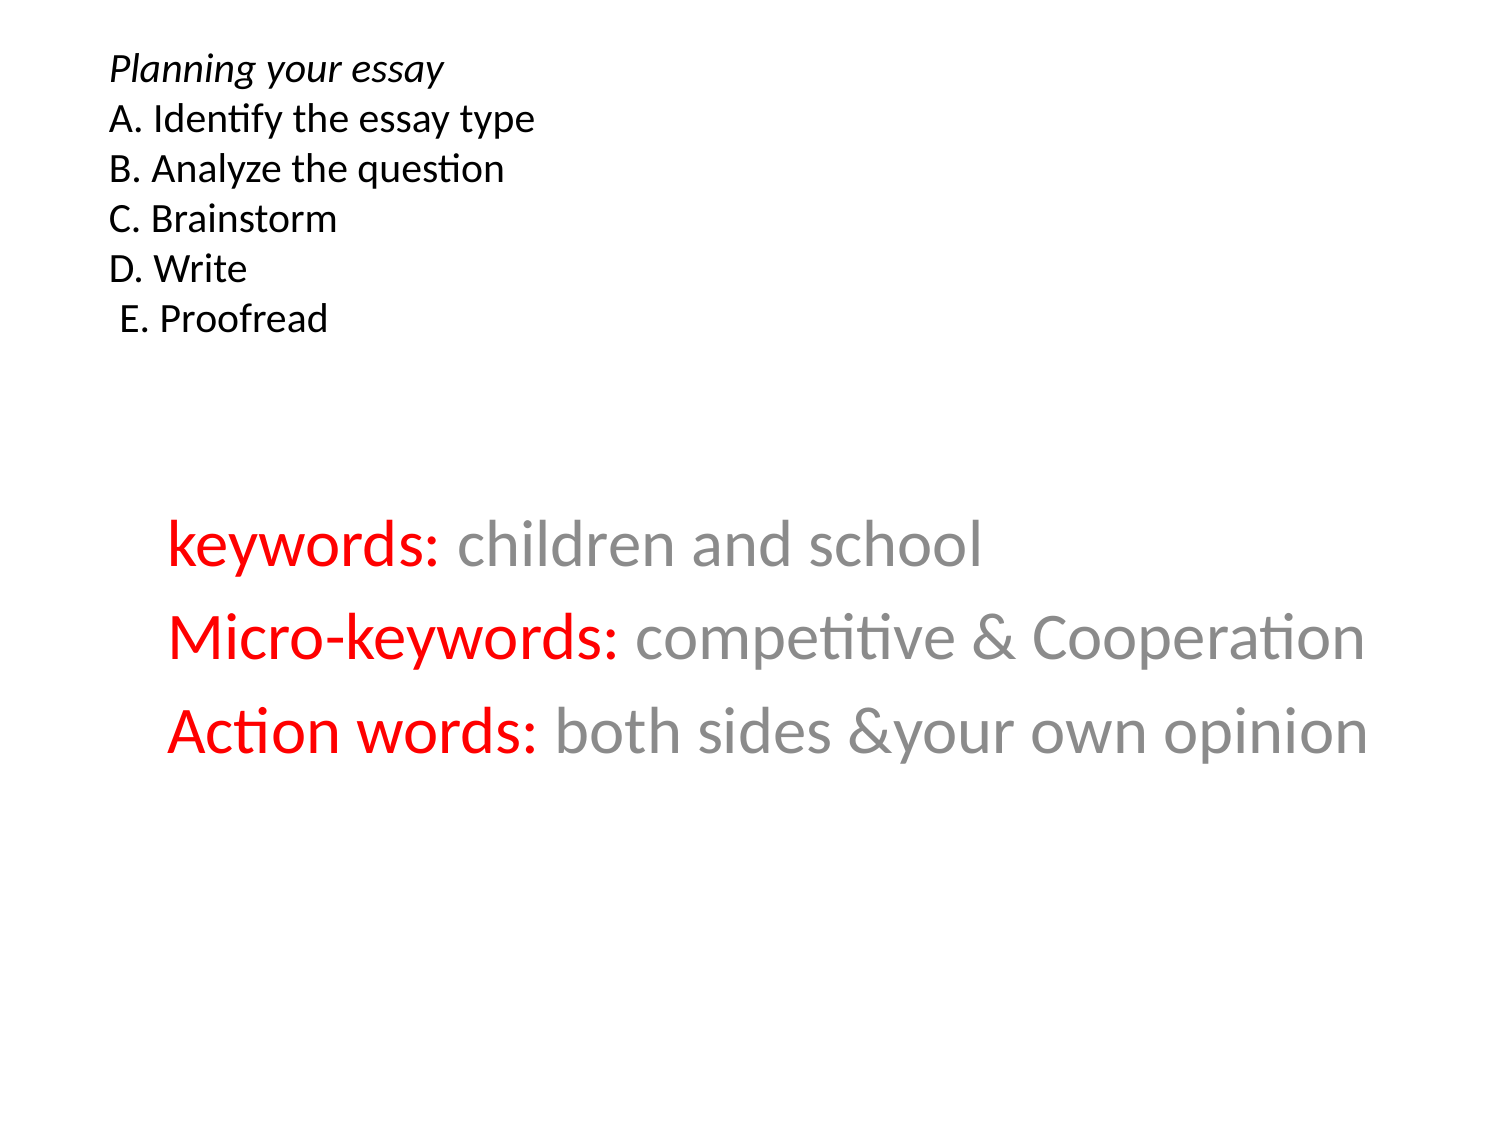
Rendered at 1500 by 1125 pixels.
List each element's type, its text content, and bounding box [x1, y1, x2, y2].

title Planning your essay A. Identify the essay type B. Analyze the question C. Brainstorm D. Write E. Proofread [93, 70, 1369, 312]
subtitle keywords: children and school Micro-keywords: competitive & Cooperation Action words: both sides &your own opinion [152, 492, 1407, 1043]
